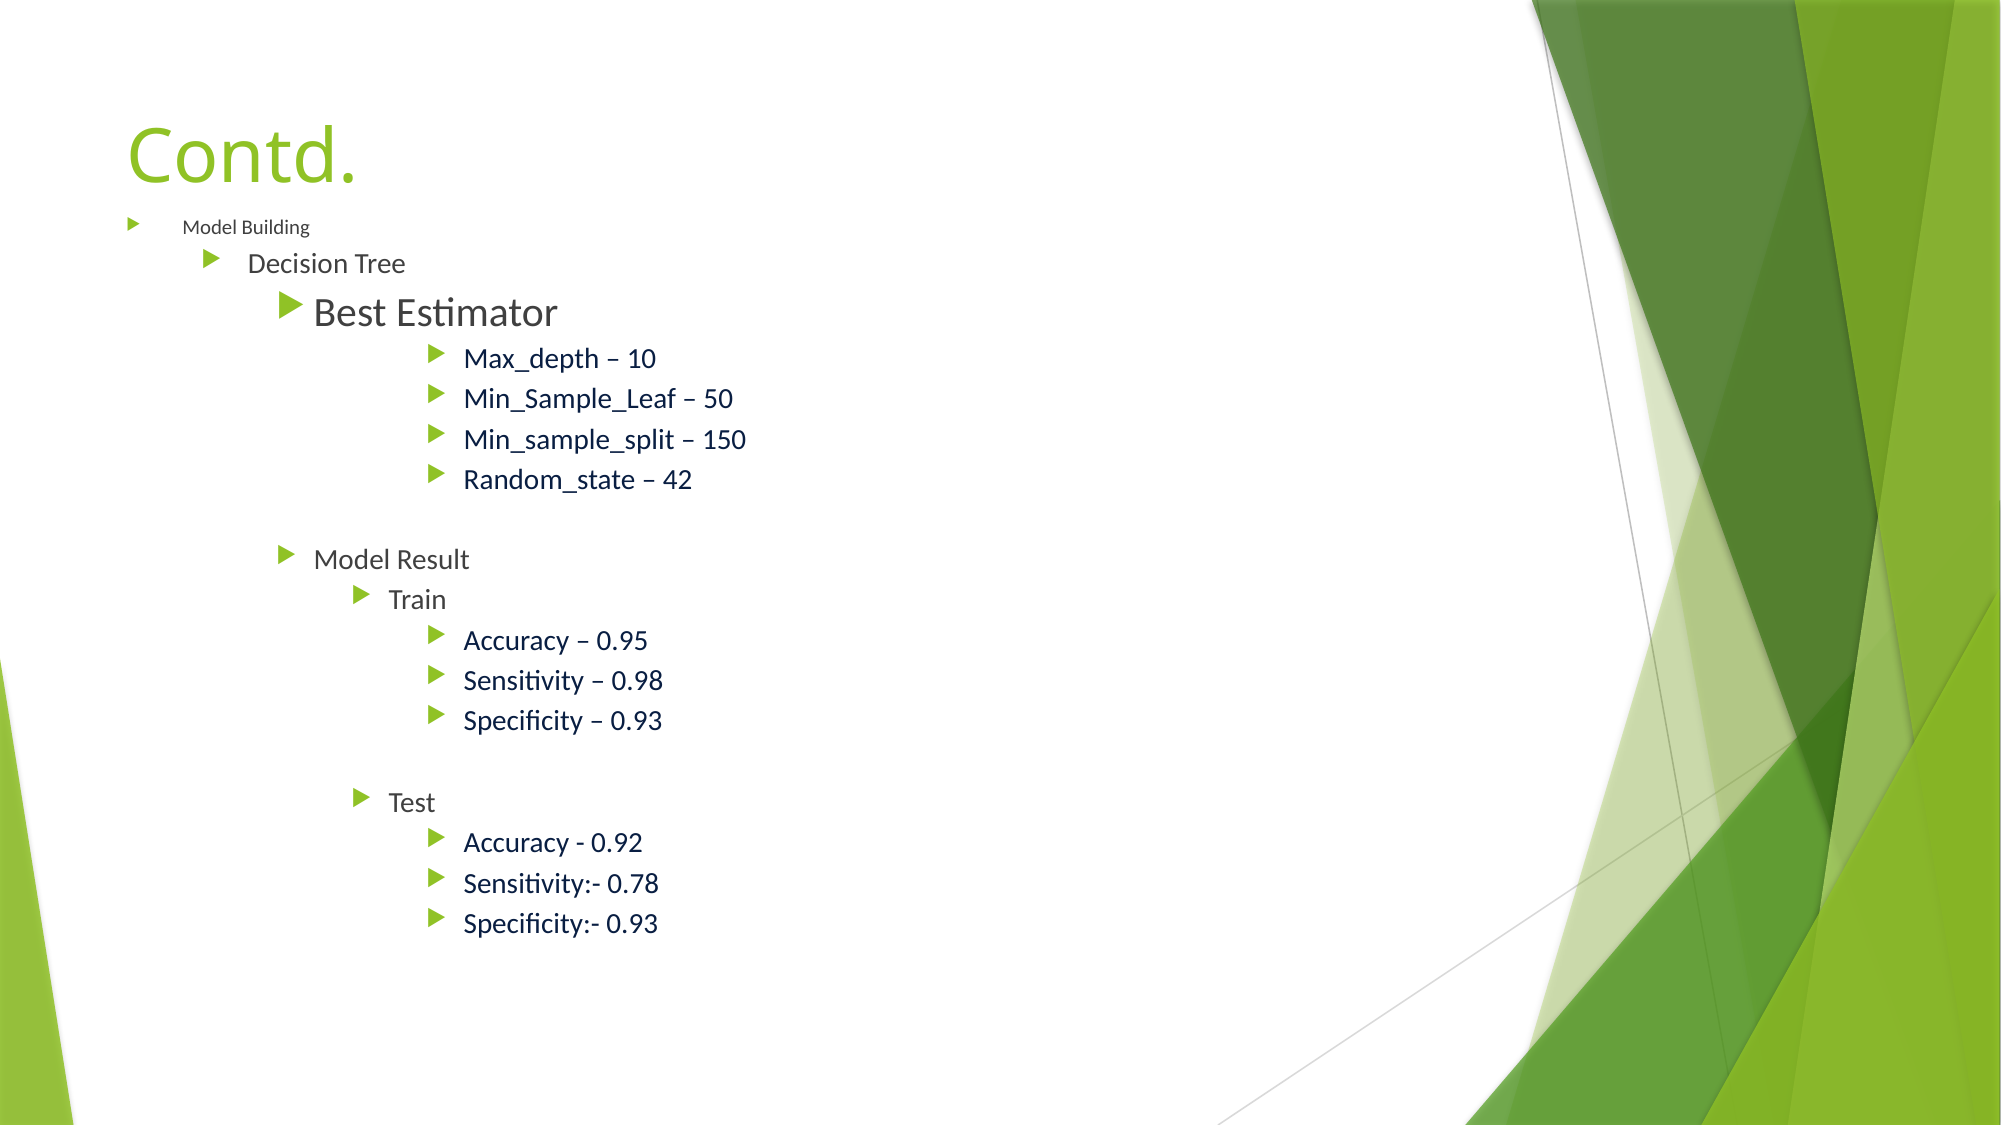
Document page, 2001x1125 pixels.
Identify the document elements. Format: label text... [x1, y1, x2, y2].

title Contd. [111, 99, 1522, 206]
list Model Building Decision Tree Best Estimator Max_depth – 10 Min_Sample_Leaf – 50 Min_sample_split – 150 Random_state – 42 Model Result Train Accuracy – 0.95 Sensitivity – 0.98 Specificity – 0.93 Test Accuracy - 0.92 Sensitivity:- 0.78 Specificity:- 0.93 [111, 206, 1522, 992]
